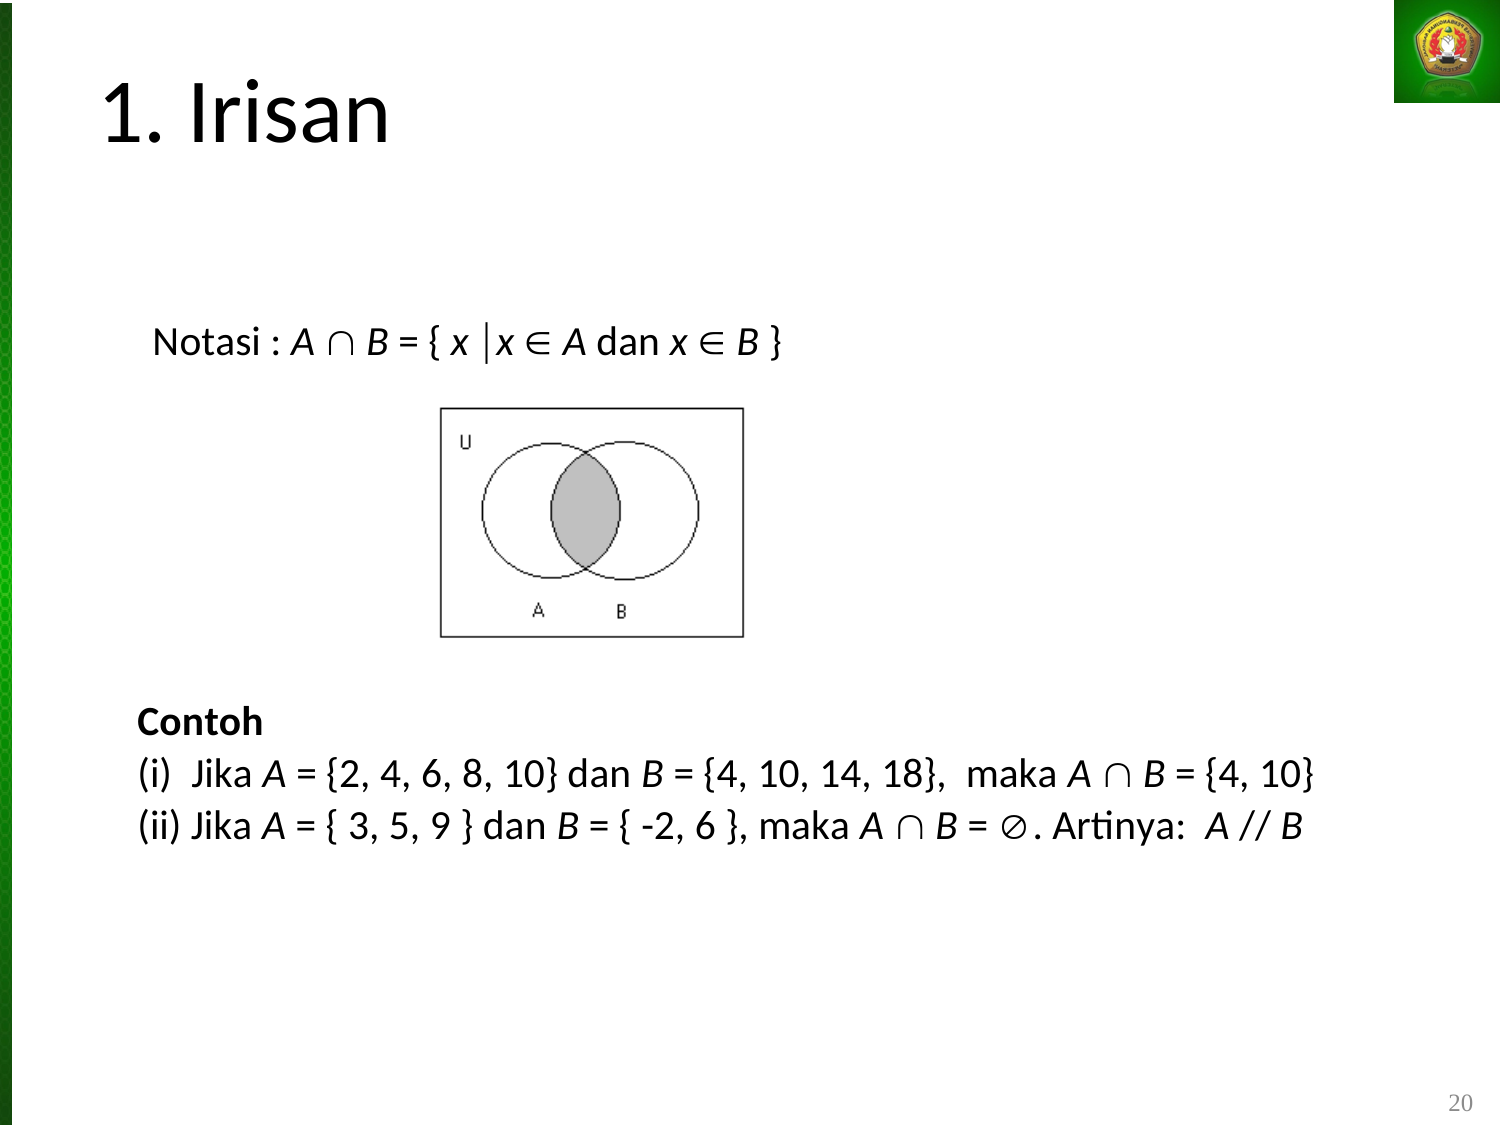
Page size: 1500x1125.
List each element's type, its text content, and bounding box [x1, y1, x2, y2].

title 1. Irisan [82, 11, 1432, 200]
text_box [137, 263, 1463, 1078]
slide_number 20 [1148, 1078, 1489, 1125]
picture [0, 3, 12, 1125]
picture [1394, 0, 1500, 103]
